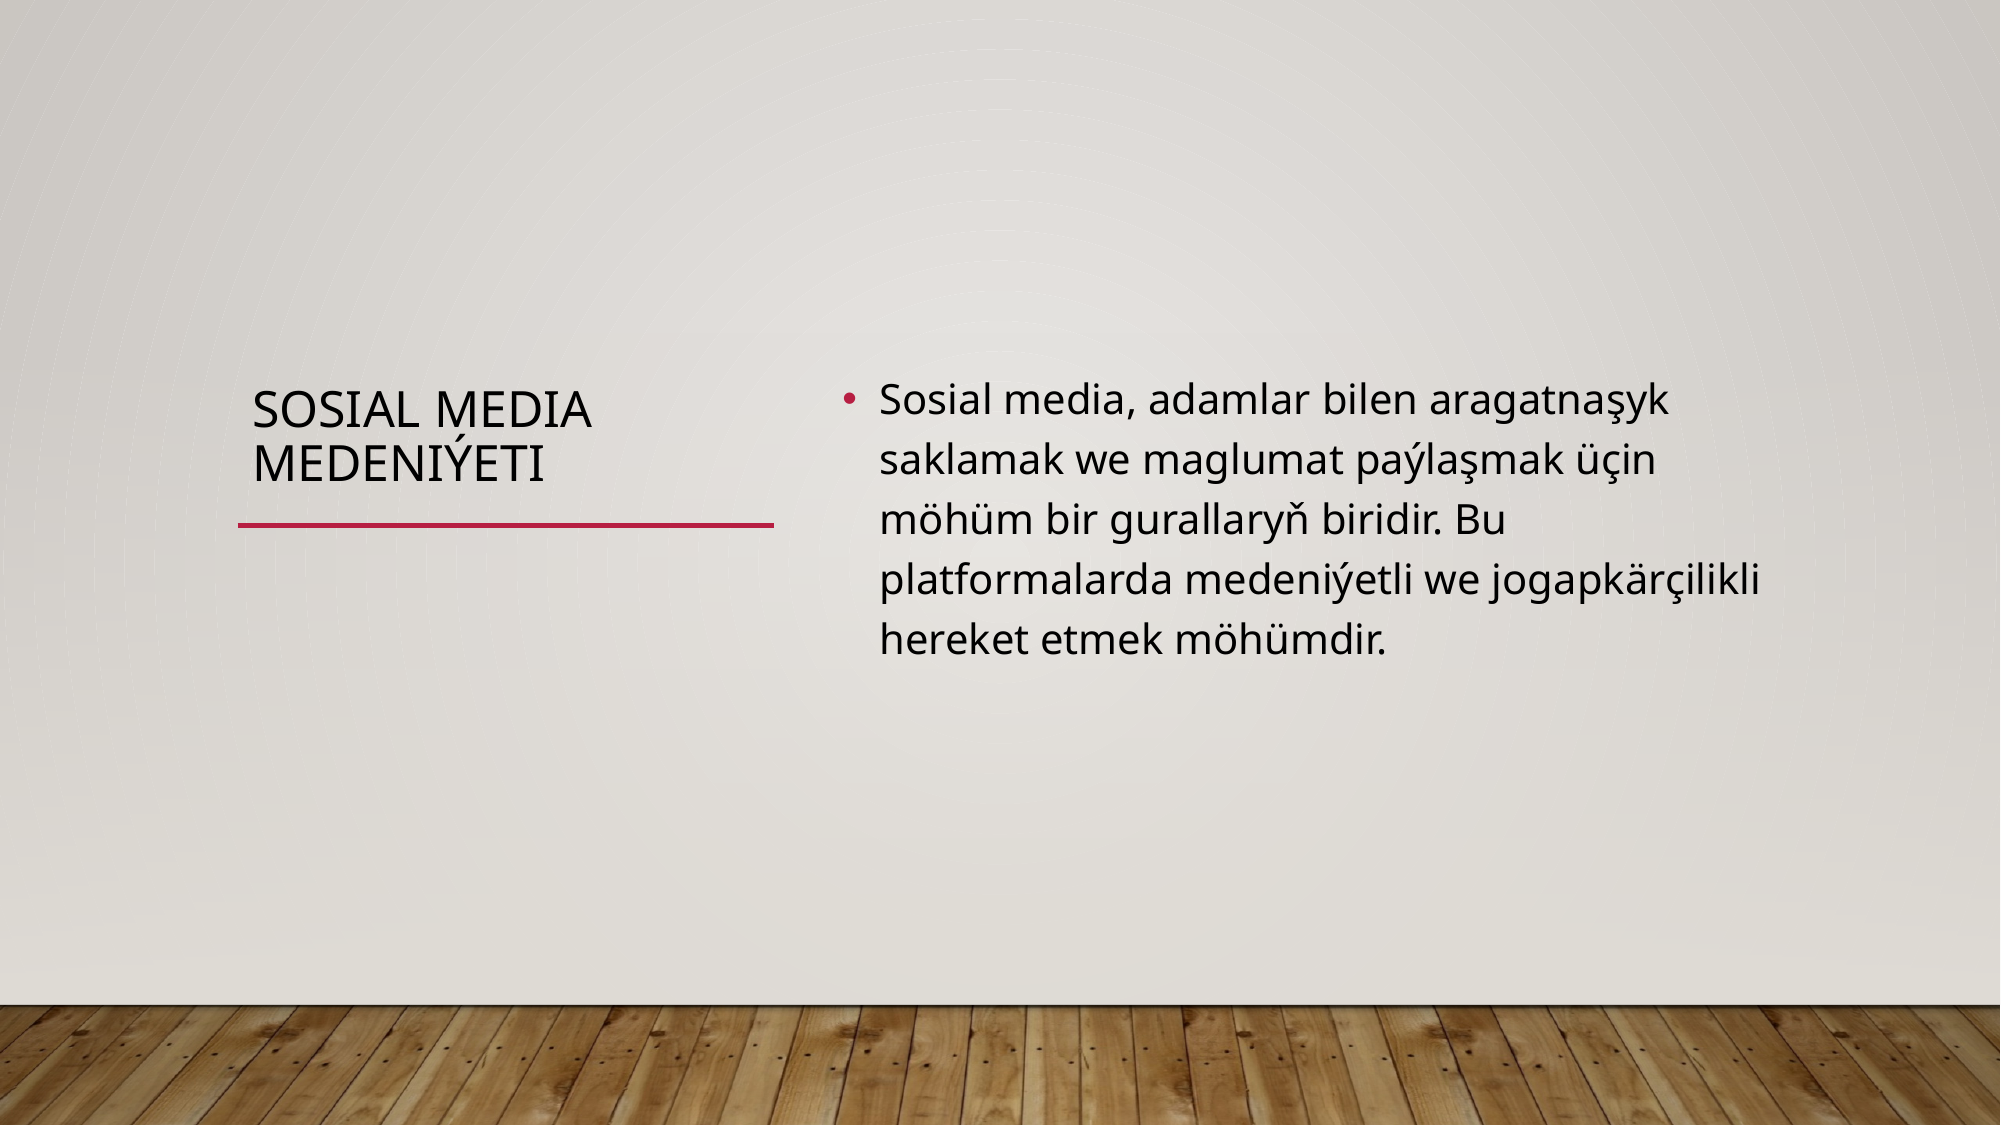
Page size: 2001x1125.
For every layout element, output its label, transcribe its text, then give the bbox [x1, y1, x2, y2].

picture [0, 1005, 2000, 1125]
list Sosial media, adamlar bilen aragatnaşyk saklamak we maglumat paýlaşmak üçin möhüm bir gurallaryň biridir. Bu platformalarda medeniýetli we jogapkärçilikli hereket etmek möhümdir. [827, 131, 1814, 896]
title Sosial media medeniýeti [236, 131, 774, 500]
